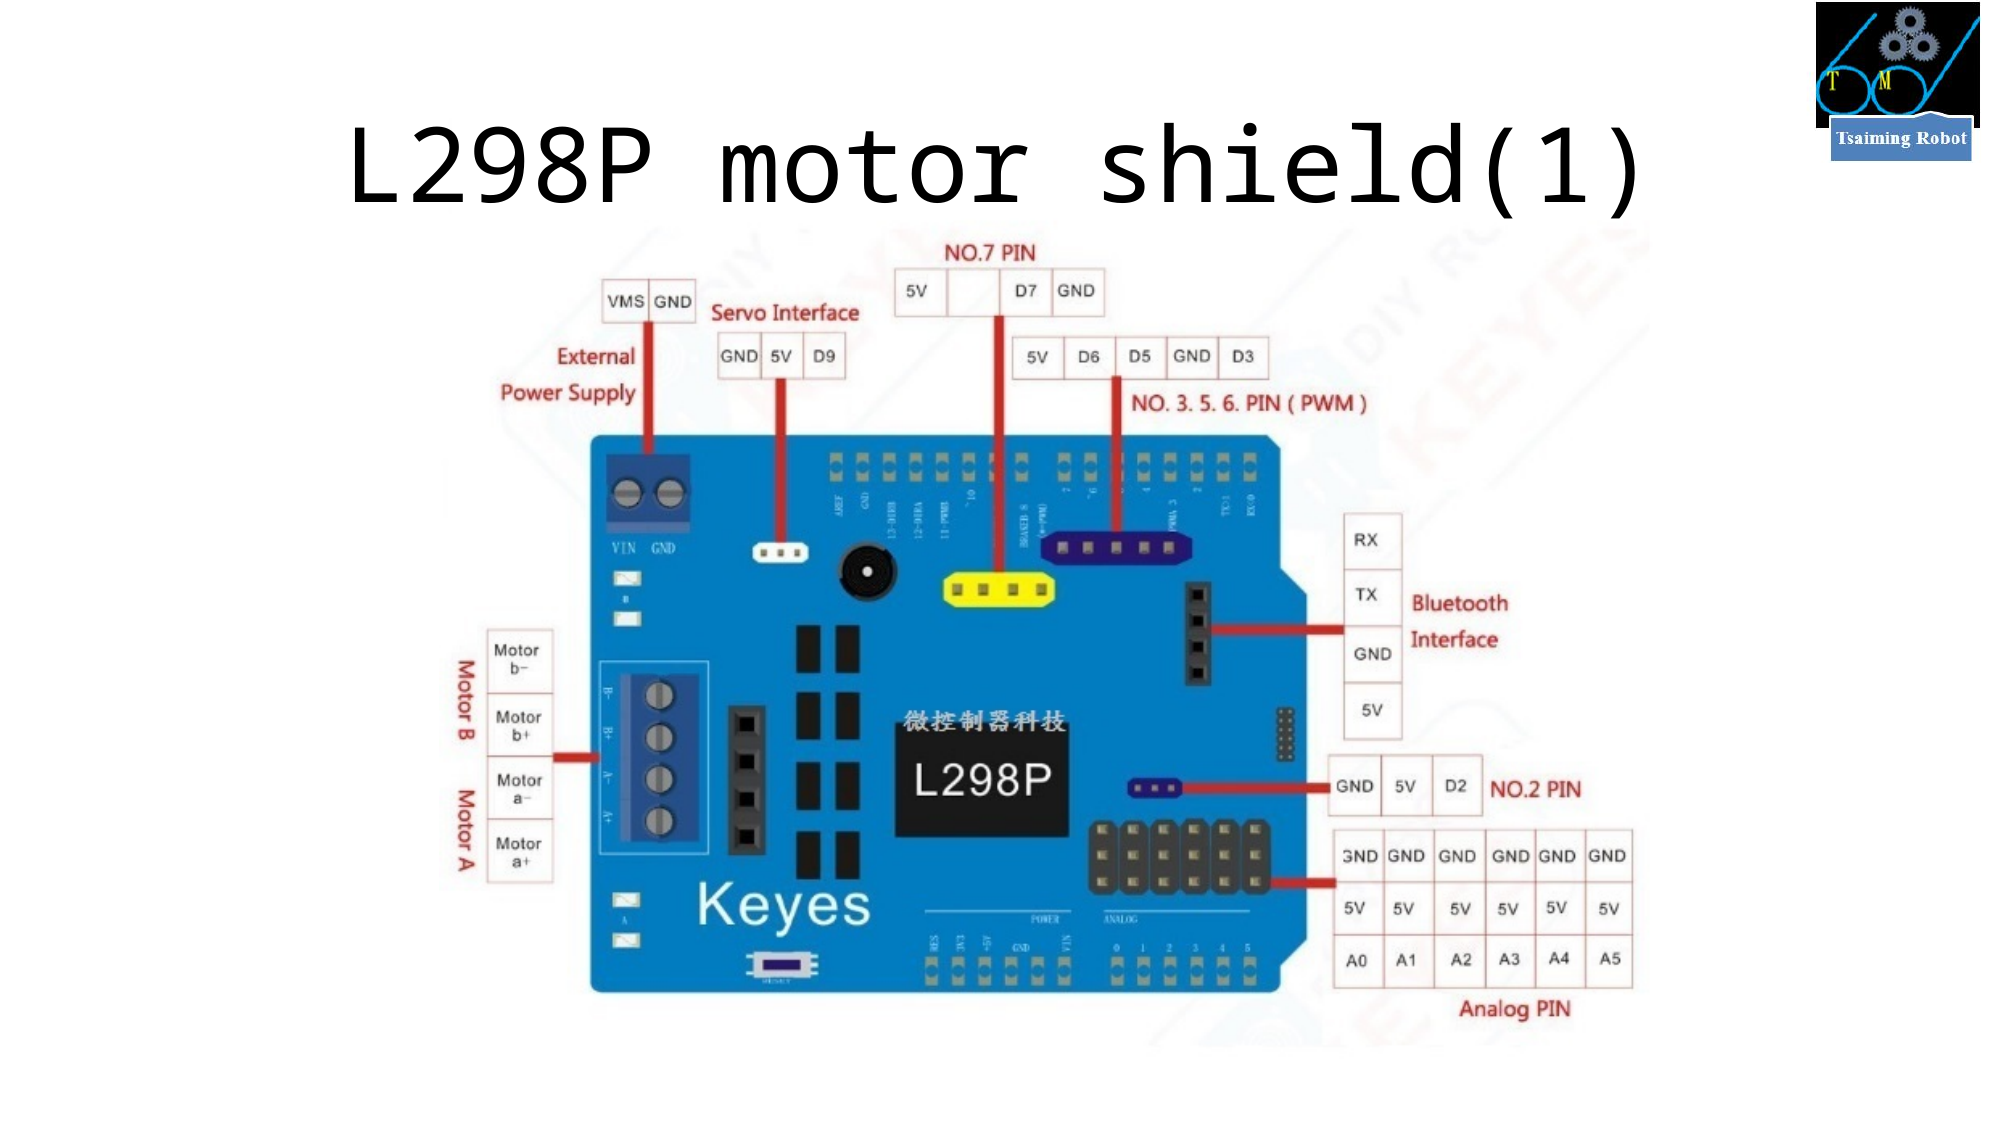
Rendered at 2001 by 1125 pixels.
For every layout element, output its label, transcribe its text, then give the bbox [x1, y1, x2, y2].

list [438, 118, 1656, 1118]
picture [1792, 0, 2000, 163]
title L298P motor shield(1) [137, 59, 1863, 278]
